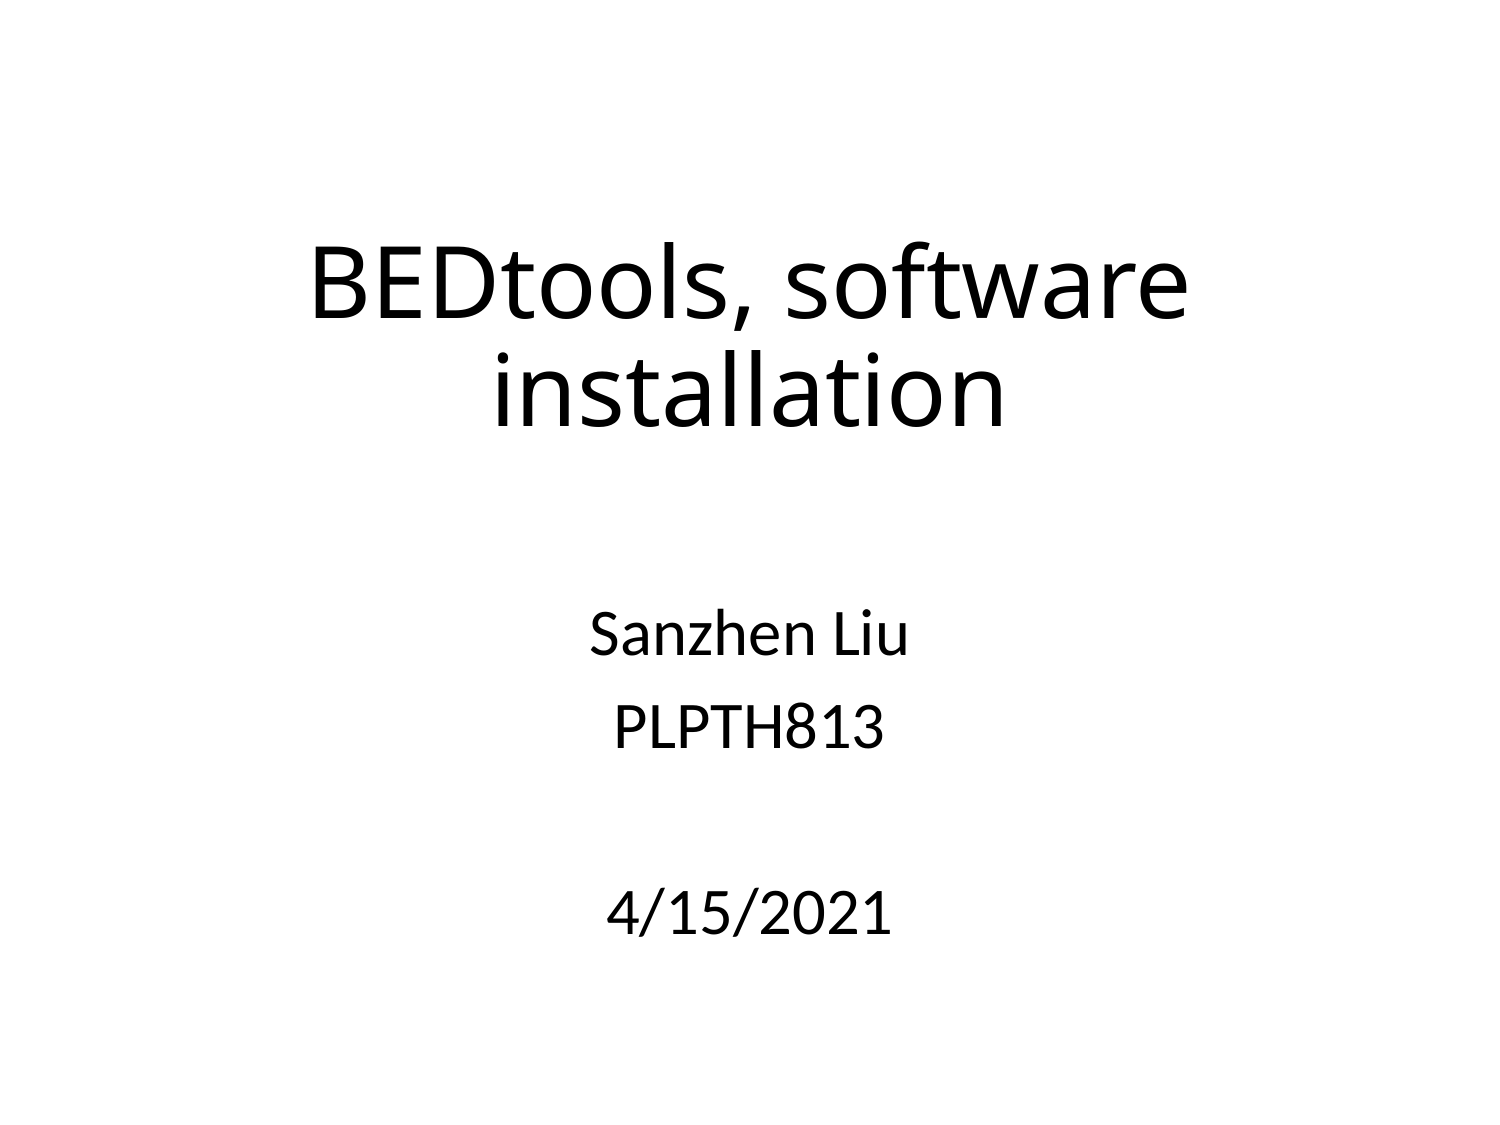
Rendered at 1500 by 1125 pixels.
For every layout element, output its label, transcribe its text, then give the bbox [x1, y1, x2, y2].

title BEDtools, software installation [112, 184, 1388, 456]
subtitle Sanzhen Liu PLPTH813 4/15/2021 [187, 590, 1313, 955]
